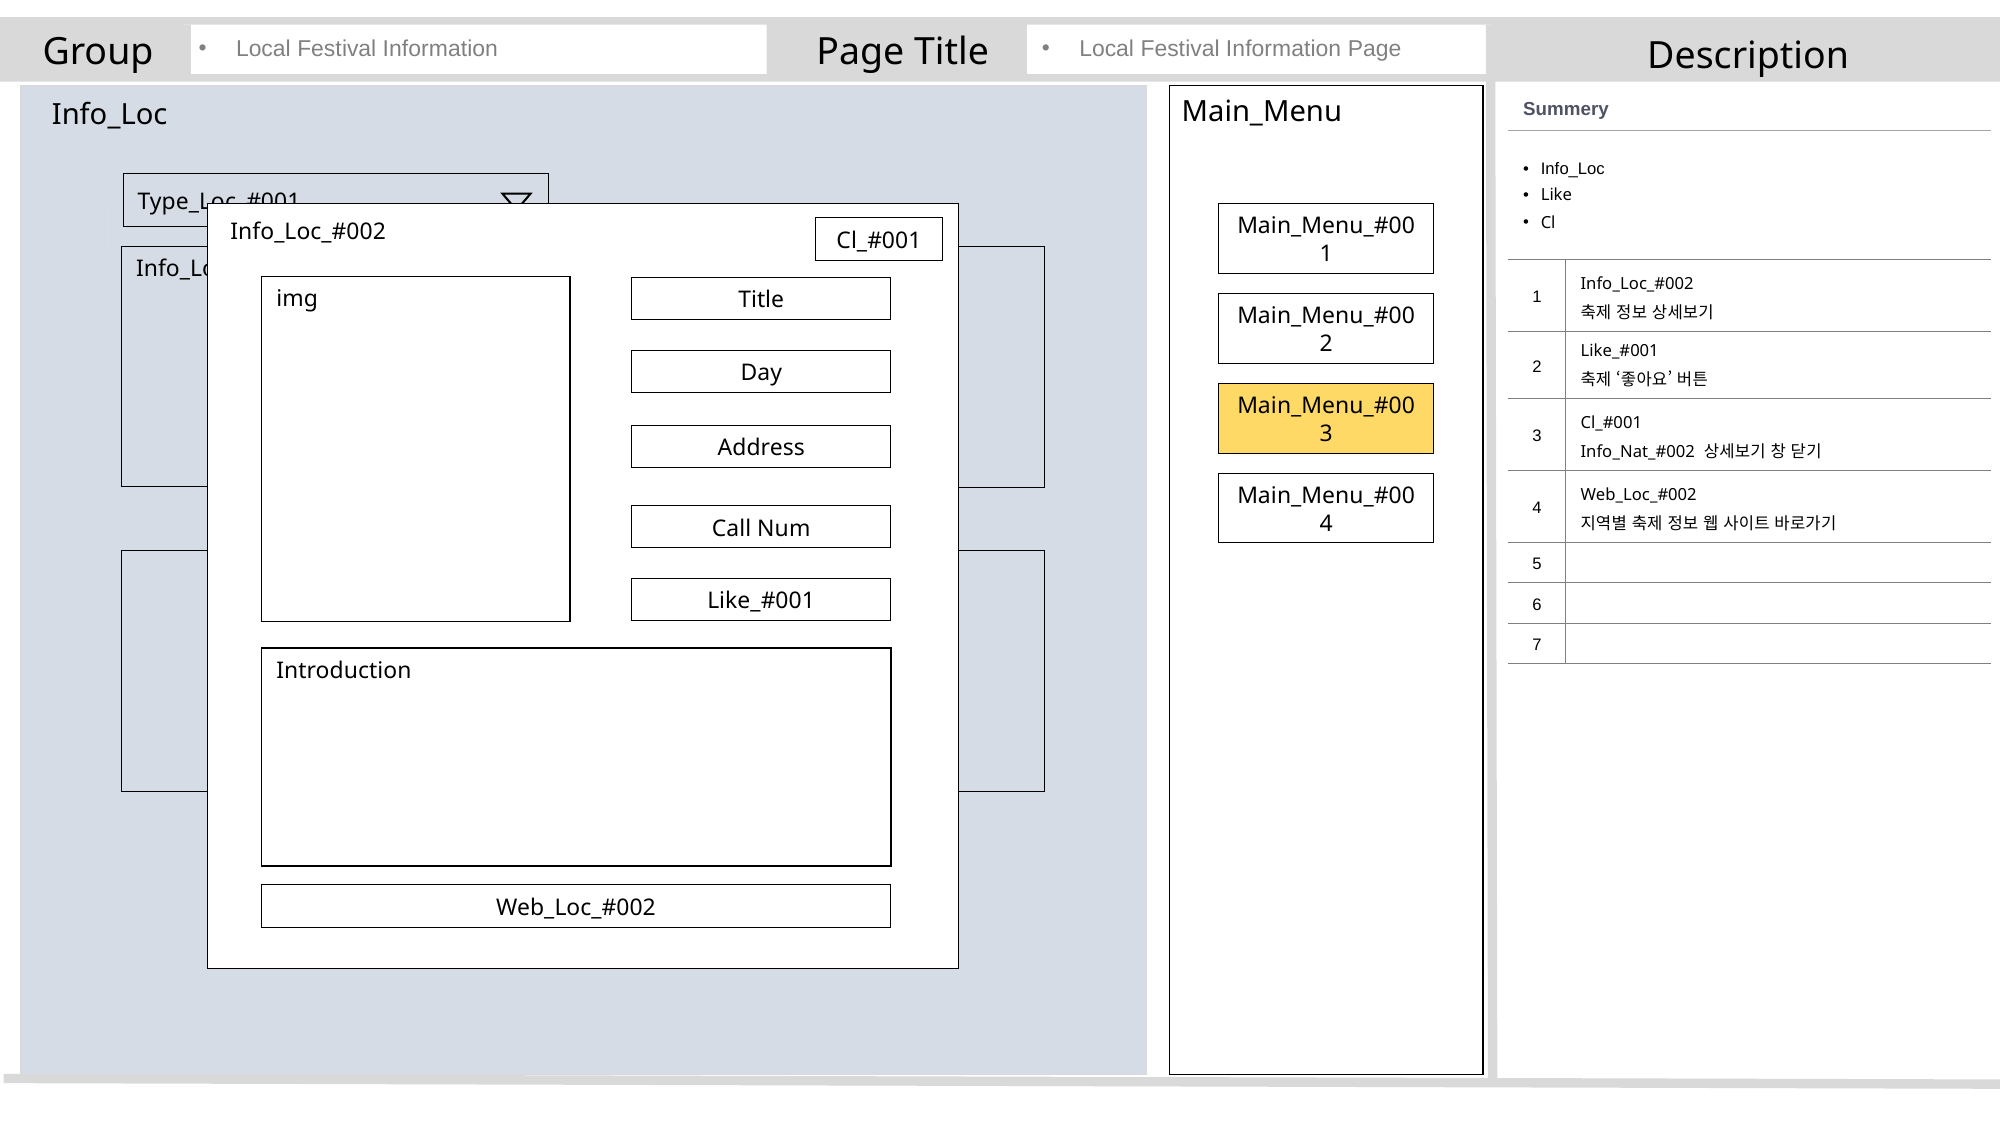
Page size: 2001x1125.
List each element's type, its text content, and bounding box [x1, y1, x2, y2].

table_cell [1566, 543, 1991, 582]
text_box Title [631, 277, 891, 320]
text_box [500, 192, 533, 203]
text_box [207, 203, 959, 969]
text_box Main_Menu_#002 [1218, 293, 1434, 364]
text_box Main_Menu_#001 [1218, 203, 1434, 274]
text_box Day [631, 350, 891, 393]
table_header Summery [1508, 88, 1991, 130]
table_cell 4 [1508, 471, 1565, 542]
text_box Web_Loc_#002 [261, 884, 891, 928]
table_cell Web_Loc_#002 지역별 축제 정보 웹 사이트 바로가기 [1566, 471, 1991, 542]
table_cell [1566, 583, 1991, 623]
table_cell Cl_#001 Info_Nat_#002 상세보기 창 닫기 [1566, 399, 1991, 470]
text_box Info_Loc [27, 87, 192, 138]
text_box Cl_#001 [815, 217, 943, 261]
text_box [959, 550, 1045, 792]
text_box Main_Menu [1161, 84, 1362, 135]
text_box [1169, 84, 1484, 1075]
table_cell 3 [1508, 399, 1565, 470]
text_box Group [4, 24, 192, 75]
text_box Info_Loc_#001 [121, 246, 207, 487]
table_cell Like_#001 축제 ‘좋아요’ 버튼 [1566, 332, 1991, 398]
text_box Address [631, 425, 891, 468]
text_box Description [1495, 27, 2000, 79]
text_box Call Num [631, 505, 891, 548]
text_box Page Title [777, 24, 1028, 75]
text_box [959, 246, 1045, 488]
table_cell 5 [1508, 543, 1565, 582]
table_cell [1566, 624, 1991, 663]
table_cell 7 [1508, 624, 1565, 663]
text_box Main_Menu_#004 [1218, 473, 1434, 543]
text_box Type_Loc_#001 [123, 173, 549, 227]
text_box Like_#001 [631, 578, 891, 621]
text_box Info_Loc_#002 [215, 209, 422, 252]
text_box Introduction [261, 647, 892, 867]
table_cell 1 [1508, 260, 1565, 331]
text_box Main_Menu_#003 [1218, 383, 1434, 454]
table_cell 2 [1508, 332, 1565, 398]
text_box Local Festival Information Page [1027, 24, 1485, 74]
table_cell 6 [1508, 583, 1565, 623]
text_box img [261, 276, 571, 623]
table_cell Info_Loc_#002 축제 정보 상세보기 [1566, 260, 1991, 331]
text_box [0, 16, 2000, 83]
text_box Local Festival Information [192, 24, 767, 74]
text_box [20, 84, 1147, 1075]
text_box [121, 550, 207, 792]
table_cell Info_Loc Like Cl [1508, 131, 1991, 259]
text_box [3, 1078, 2000, 1085]
